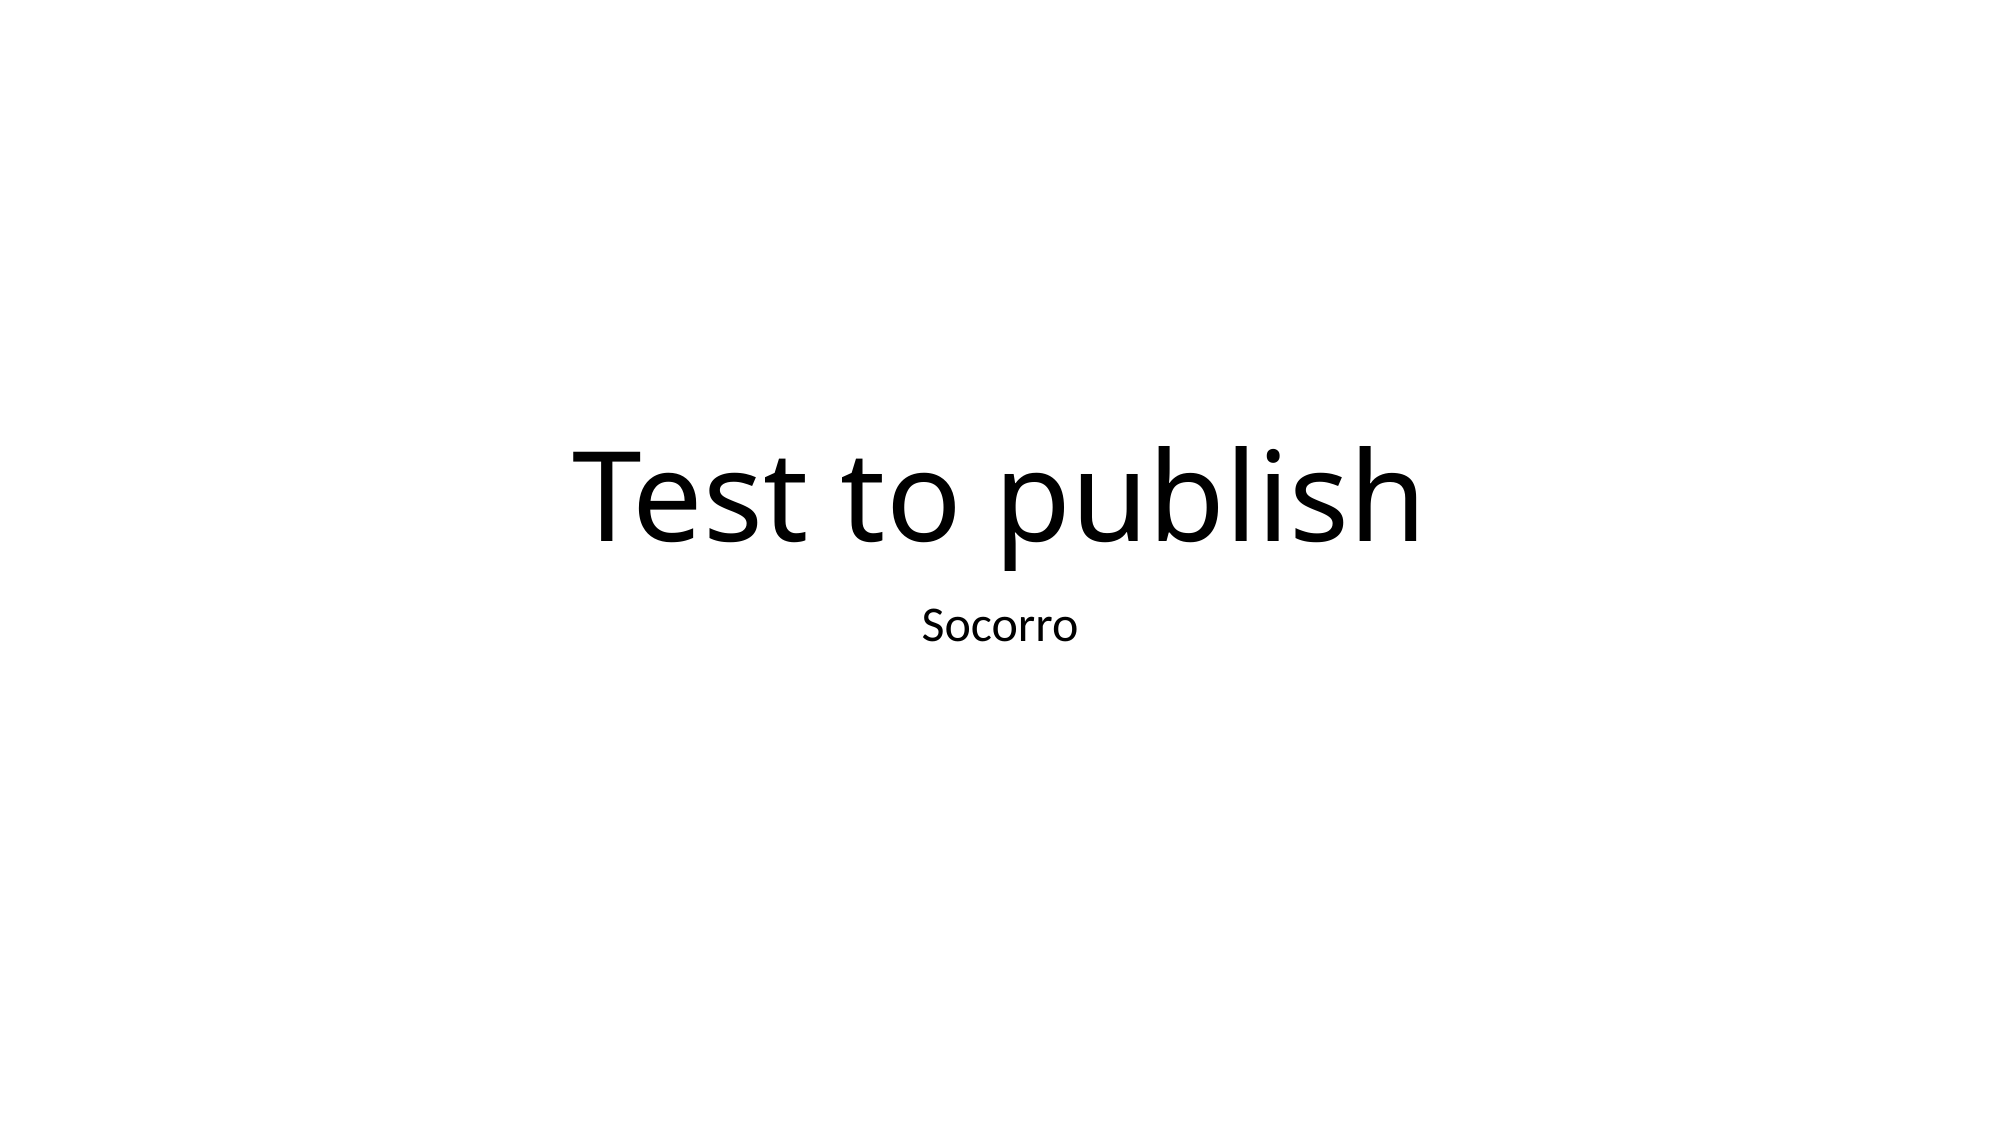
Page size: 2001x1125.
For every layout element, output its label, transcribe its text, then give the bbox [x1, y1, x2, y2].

title Test to publish [249, 184, 1750, 576]
subtitle Socorro [249, 590, 1750, 863]
